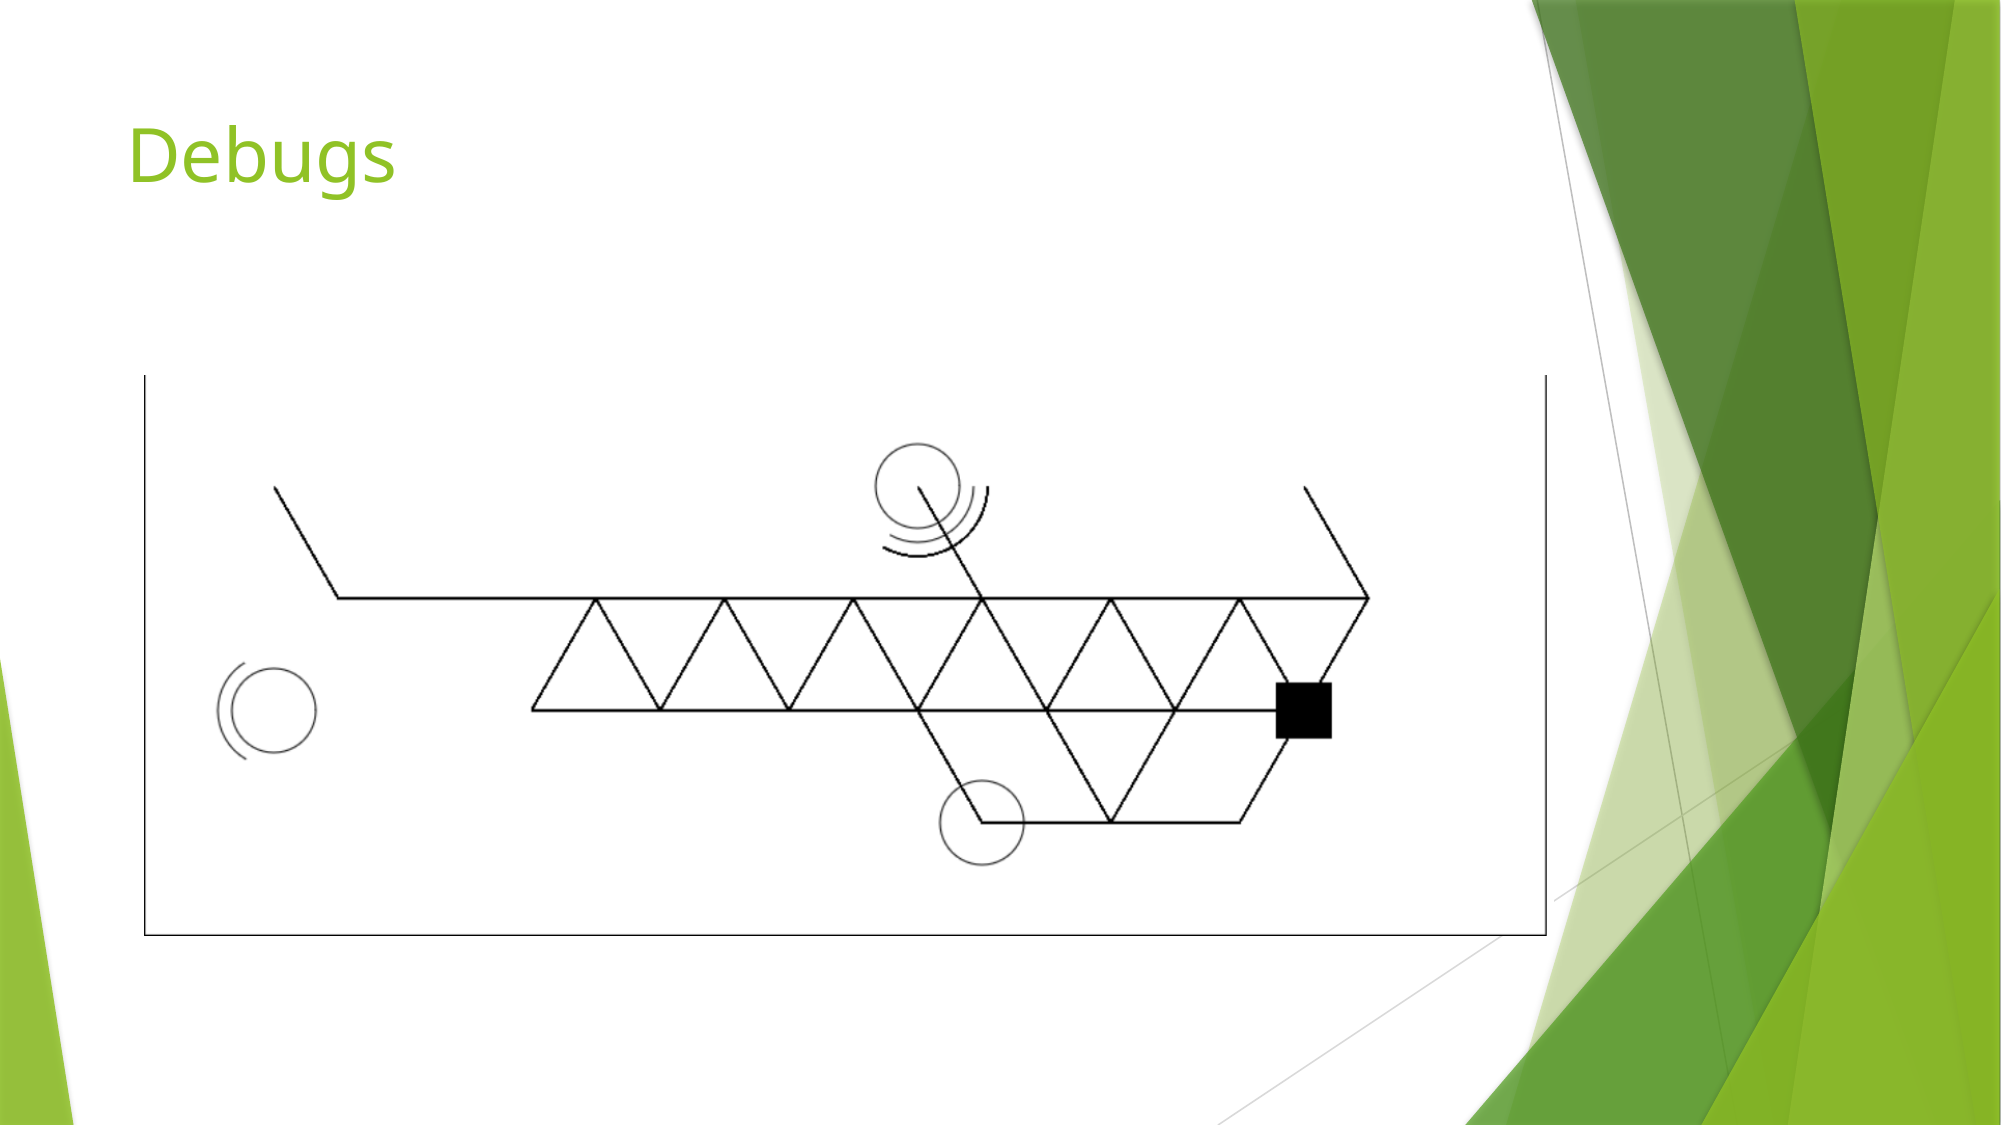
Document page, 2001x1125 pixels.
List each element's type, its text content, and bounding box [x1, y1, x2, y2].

title Debugs [111, 99, 1522, 317]
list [142, 375, 1554, 936]
